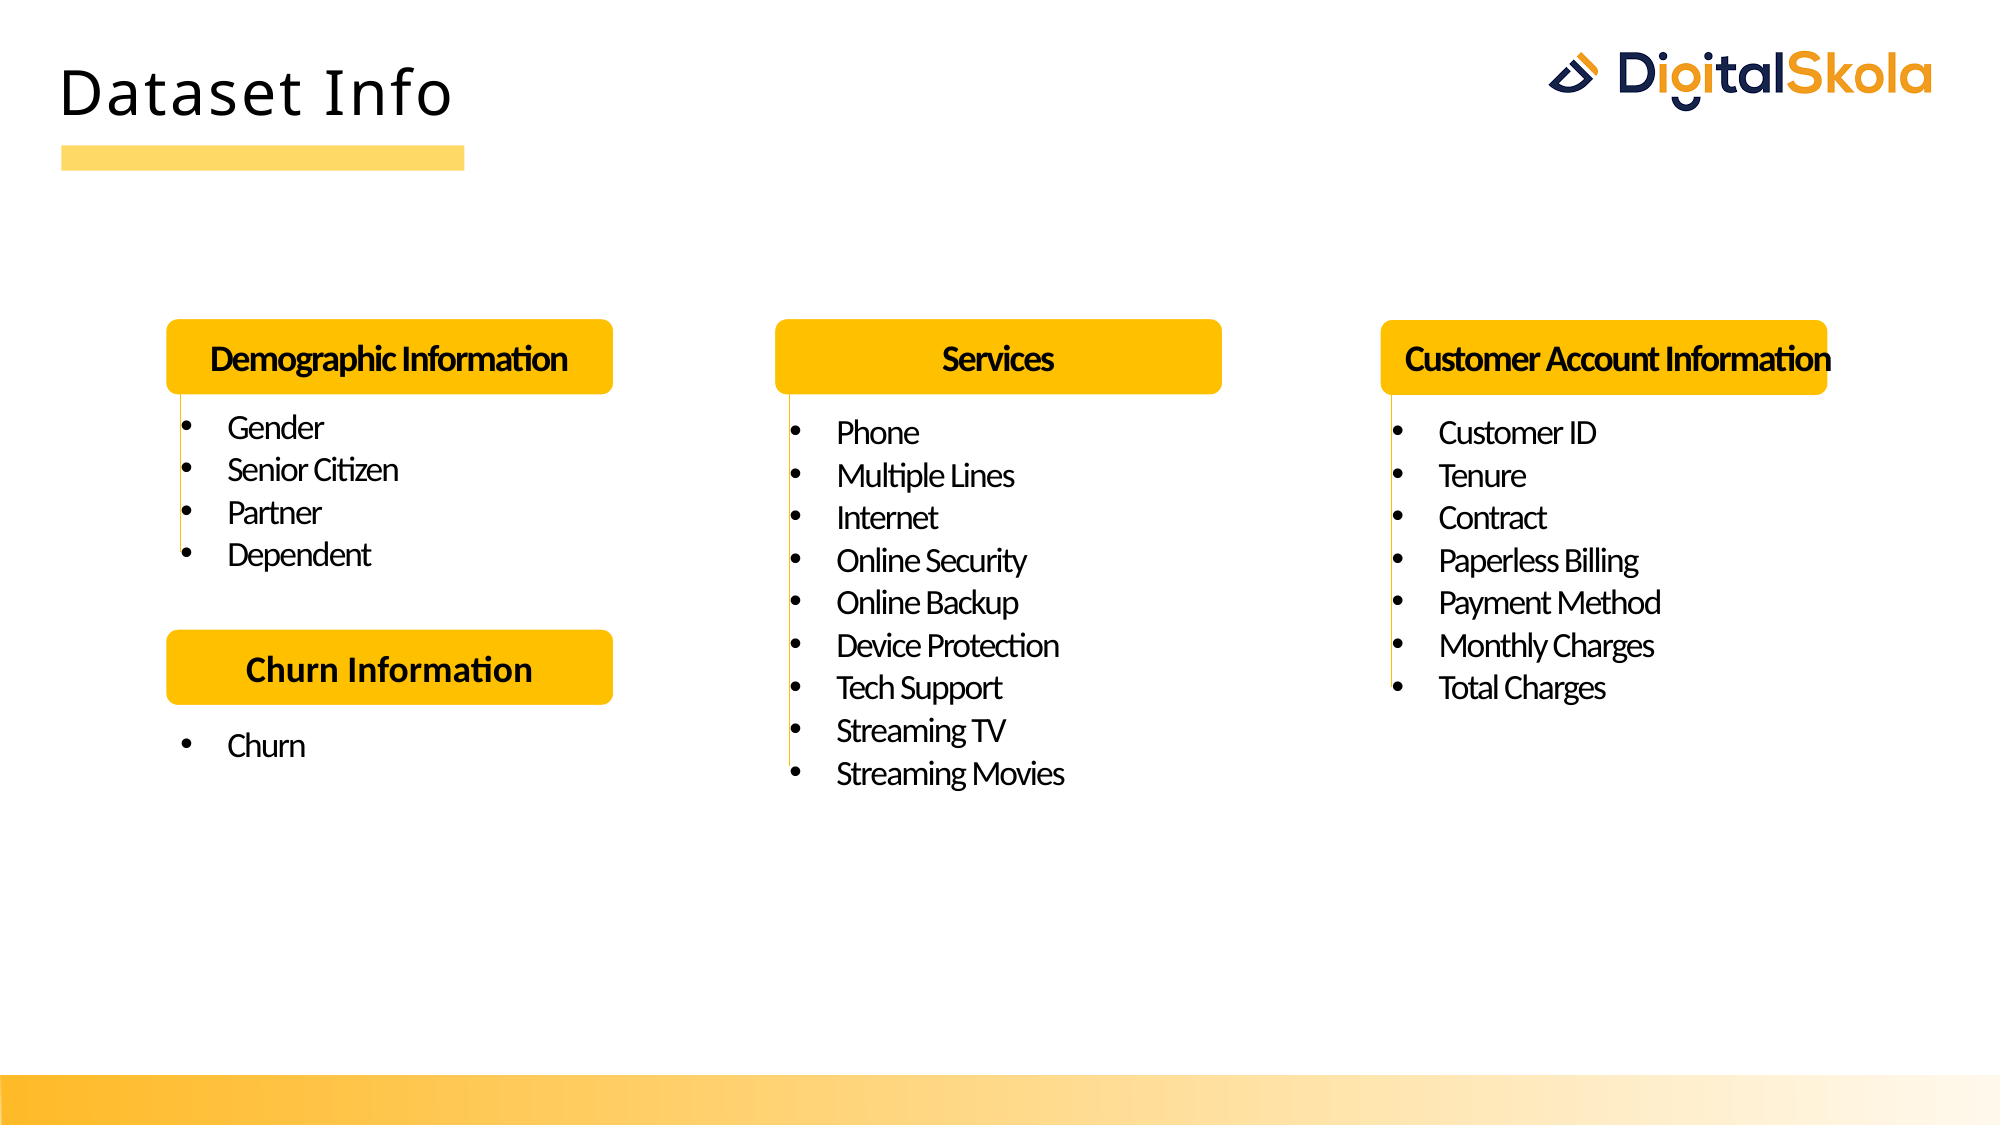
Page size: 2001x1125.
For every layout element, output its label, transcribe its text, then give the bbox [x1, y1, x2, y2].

text_box Customer Account Information [1390, 326, 1848, 387]
text_box [0, 1075, 2000, 1125]
text_box Customer ID Tenure Contract Paperless Billing Payment Method Monthly Charges Total Charges [1391, 407, 1817, 707]
text_box Services [927, 326, 1071, 387]
text_box Phone Multiple Lines Internet Online Security Online Backup Device Protection Tech Support Streaming TV Streaming Movies [789, 407, 1184, 792]
text_box Churn Information [163, 626, 617, 709]
title Dataset Info [56, 0, 985, 185]
text_box [1392, 387, 1831, 399]
text_box Demographic Information [195, 326, 585, 387]
text_box Churn [180, 720, 575, 765]
picture [1503, 26, 1975, 132]
text_box Gender Senior Citizen Partner Dependent [180, 402, 575, 574]
text_box [163, 316, 617, 398]
text_box [1377, 316, 1830, 399]
text_box [772, 316, 1226, 398]
text_box [61, 145, 465, 171]
